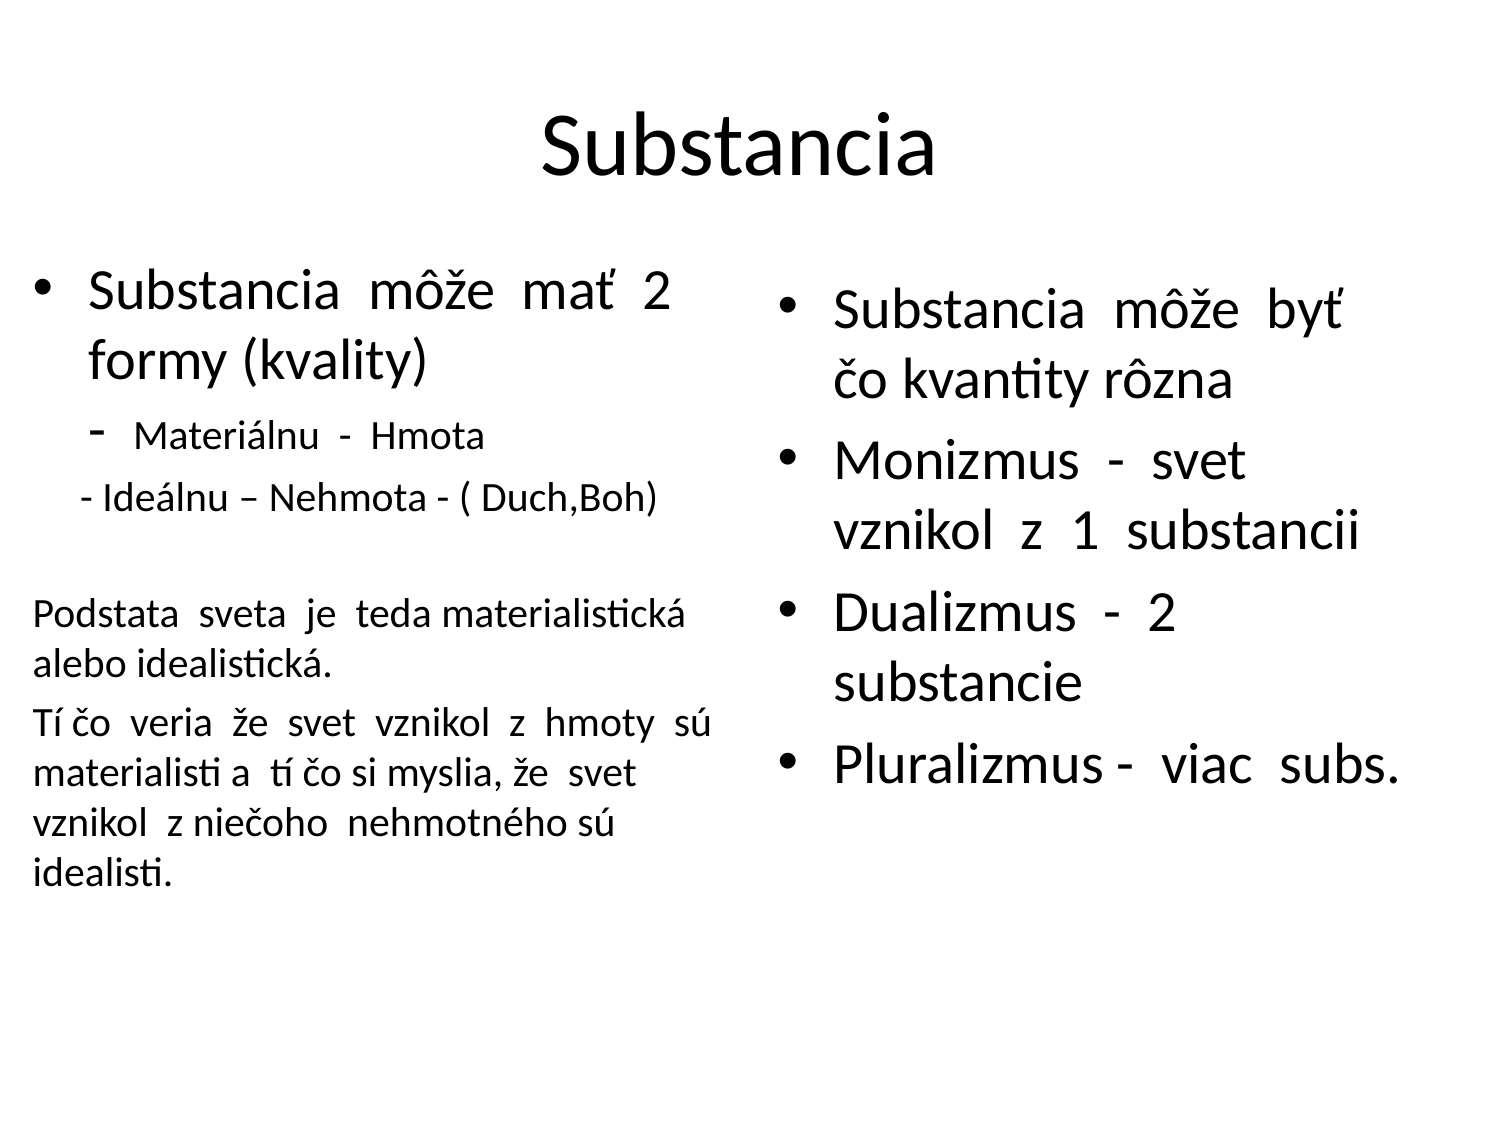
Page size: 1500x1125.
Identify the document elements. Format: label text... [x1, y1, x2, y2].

title Substancia [75, 45, 1425, 233]
list Substancia môže byť čo kvantity rôzna Monizmus - svet vznikol z 1 substancii Dualizmus - 2 substancie Pluralizmus - viac subs. [762, 262, 1425, 1005]
list Substancia môže mať 2 formy (kvality) - Materiálnu - Hmota - Ideálnu – Nehmota - ( Duch,Boh) Podstata sveta je teda materialistická alebo idealistická. Tí čo veria že svet vznikol z hmoty sú materialisti a tí čo si myslia, že svet vznikol z niečoho nehmotného sú idealisti. [17, 243, 762, 986]
